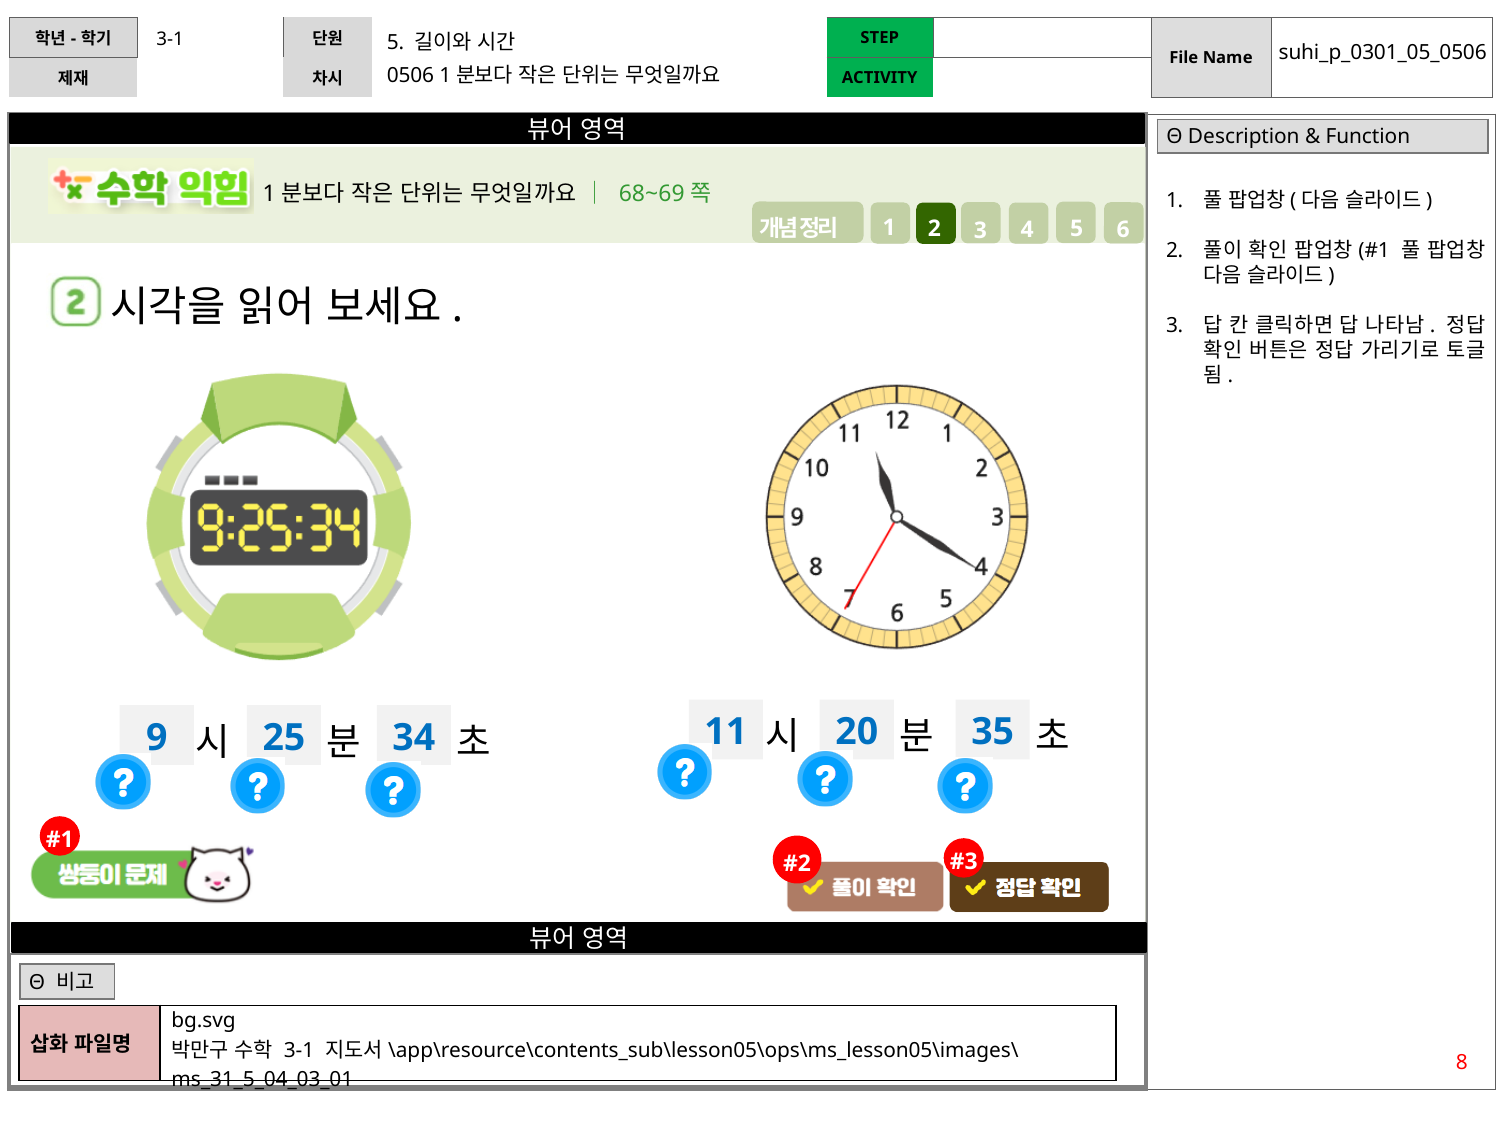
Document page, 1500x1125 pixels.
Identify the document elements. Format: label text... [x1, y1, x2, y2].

text_box 25 [246, 705, 321, 765]
picture [48, 158, 254, 214]
text_box suhi_p_0301_05_0506 [1263, 30, 1500, 71]
picture [130, 360, 1035, 672]
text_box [744, 191, 1144, 249]
text_box 풀 팝업창(다음 슬라이드) 풀이 확인 팝업창(#1 풀 팝업창 다음 슬라이드) 답 칸 클릭하면 답 나타남. 정답 확인 버튼은 정답 가리기로 토글 됨. [1151, 179, 1500, 444]
text_box 분 [884, 704, 951, 765]
text_box 11 [688, 699, 763, 760]
text_box 1분보다 작은 단위는 무엇일까요 │ 68~69쪽 [247, 171, 796, 214]
text_box 20 [819, 699, 894, 760]
picture [364, 760, 421, 818]
text_box 시 [750, 704, 817, 765]
table_header Θ Description & Function [1158, 120, 1487, 152]
text_box #2 [770, 833, 824, 879]
text_box 분 [311, 710, 376, 770]
text_box 9 [119, 705, 194, 765]
text_box 초 [1020, 704, 1087, 765]
picture [229, 757, 286, 814]
picture [796, 750, 853, 807]
picture [656, 743, 713, 800]
picture [93, 753, 151, 810]
text_box 시 [180, 710, 246, 770]
text_box 34 [376, 705, 451, 765]
table_header bg.svg 박만구 수학 3-1 지도서\app\resource\contents_sub\lesson05\ops\ms_lesson05\images\ms_31_5_04_03_01 [161, 1006, 1115, 1080]
text_box 초 [441, 710, 508, 770]
text_box 35 [955, 699, 1030, 760]
table_header 삽화 파일명 [20, 1006, 159, 1080]
text_box #1 [37, 814, 82, 834]
text_box 시각을 읽어 보세요. [103, 272, 1131, 338]
picture [948, 858, 1111, 913]
picture [21, 835, 263, 913]
picture [936, 757, 993, 815]
text_box 3-1 [141, 18, 284, 55]
picture [46, 273, 106, 331]
text_box #3 [941, 836, 986, 858]
text_box 0506 1분보다 작은 단위는 무엇일까요 [372, 54, 774, 96]
text_box 5. 길이와 시간 [372, 21, 715, 54]
picture [784, 858, 944, 913]
